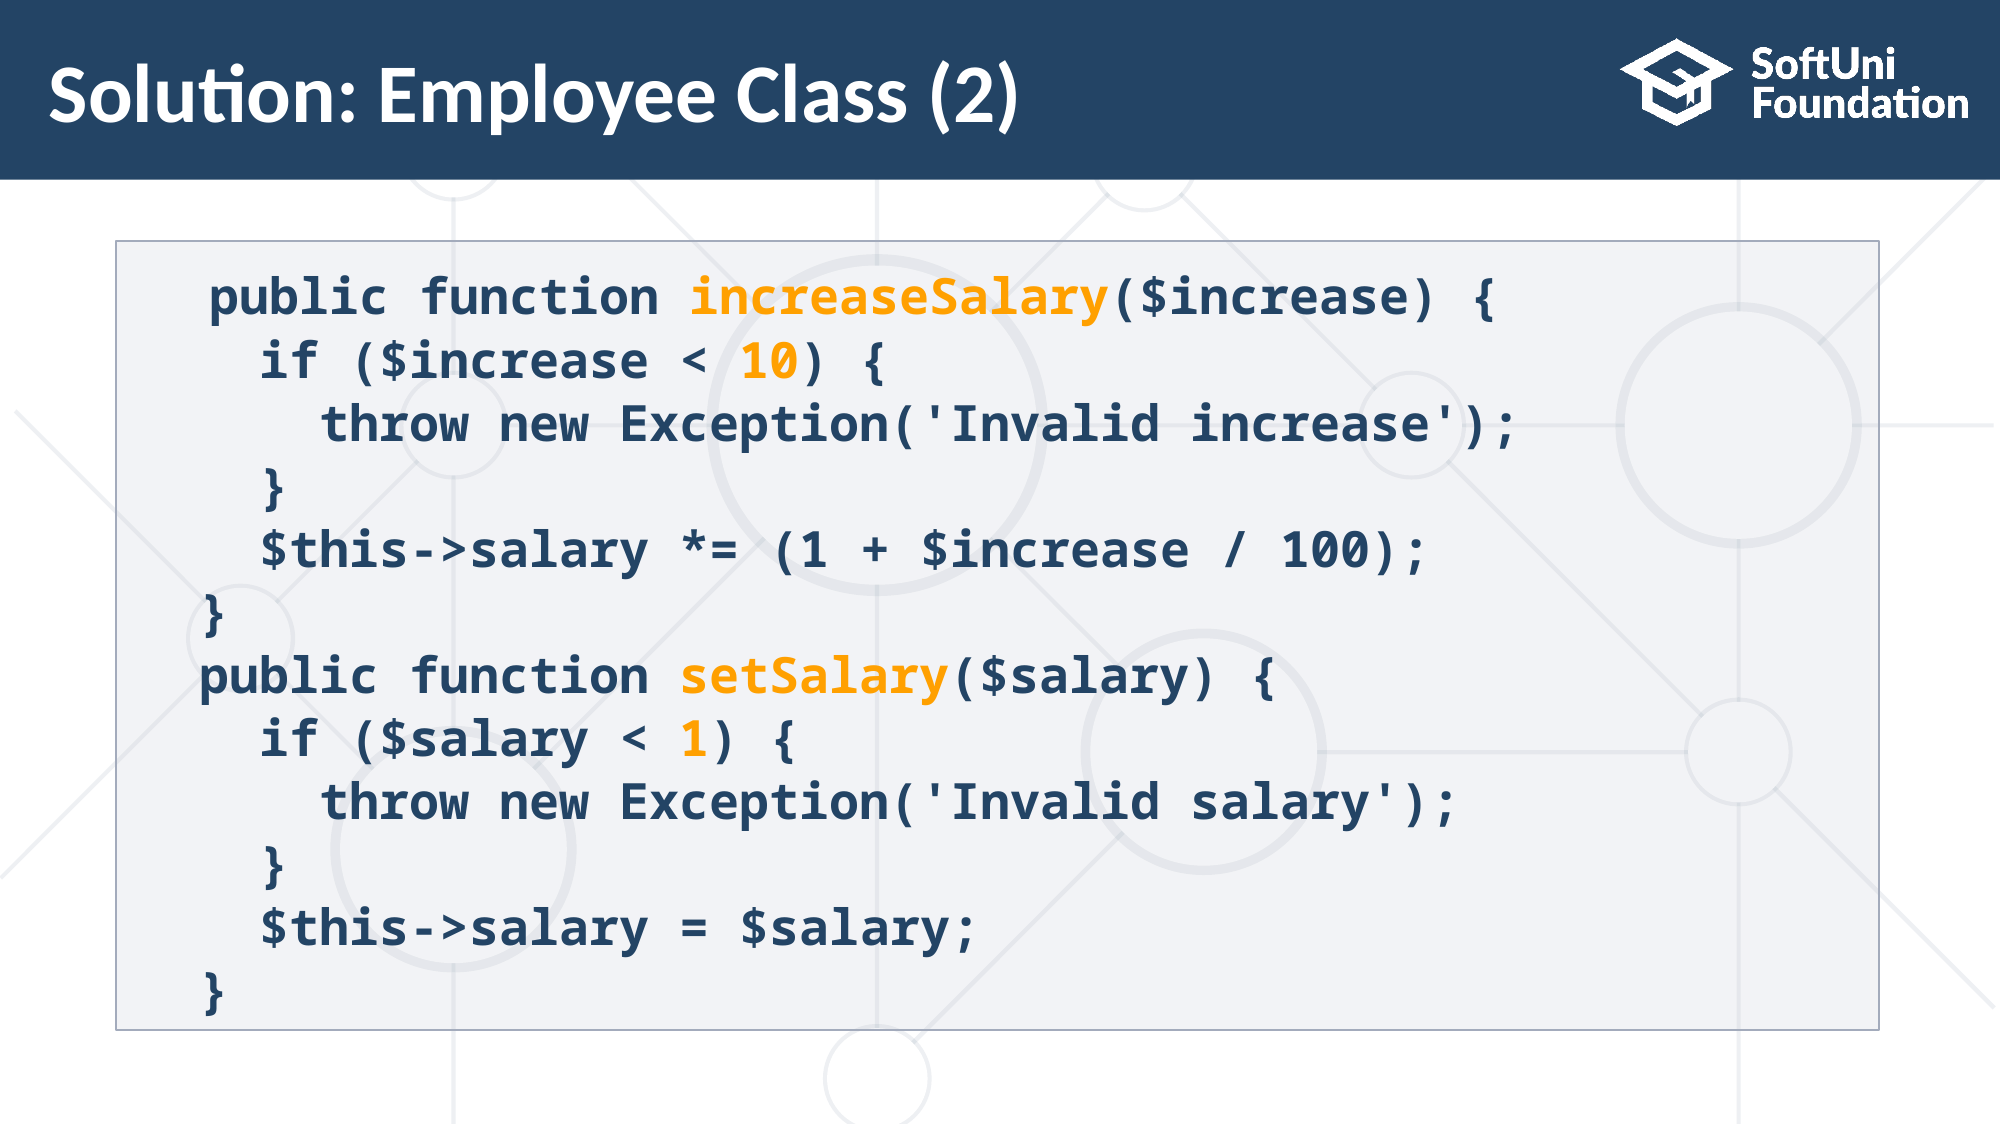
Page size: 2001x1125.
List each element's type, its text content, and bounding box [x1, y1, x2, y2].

title Solution: Employee Class (2) [31, 16, 1591, 162]
text_box public function increaseSalary($increase) { if ($increase < 10) { throw new Exception('Invalid increase'); } $this->salary *= (1 + $increase / 100); } public function setSalary($salary) { if ($salary < 1) { throw new Exception('Invalid salary'); } $this->salary = $salary; } [116, 240, 1879, 1031]
picture [1619, 38, 1968, 126]
